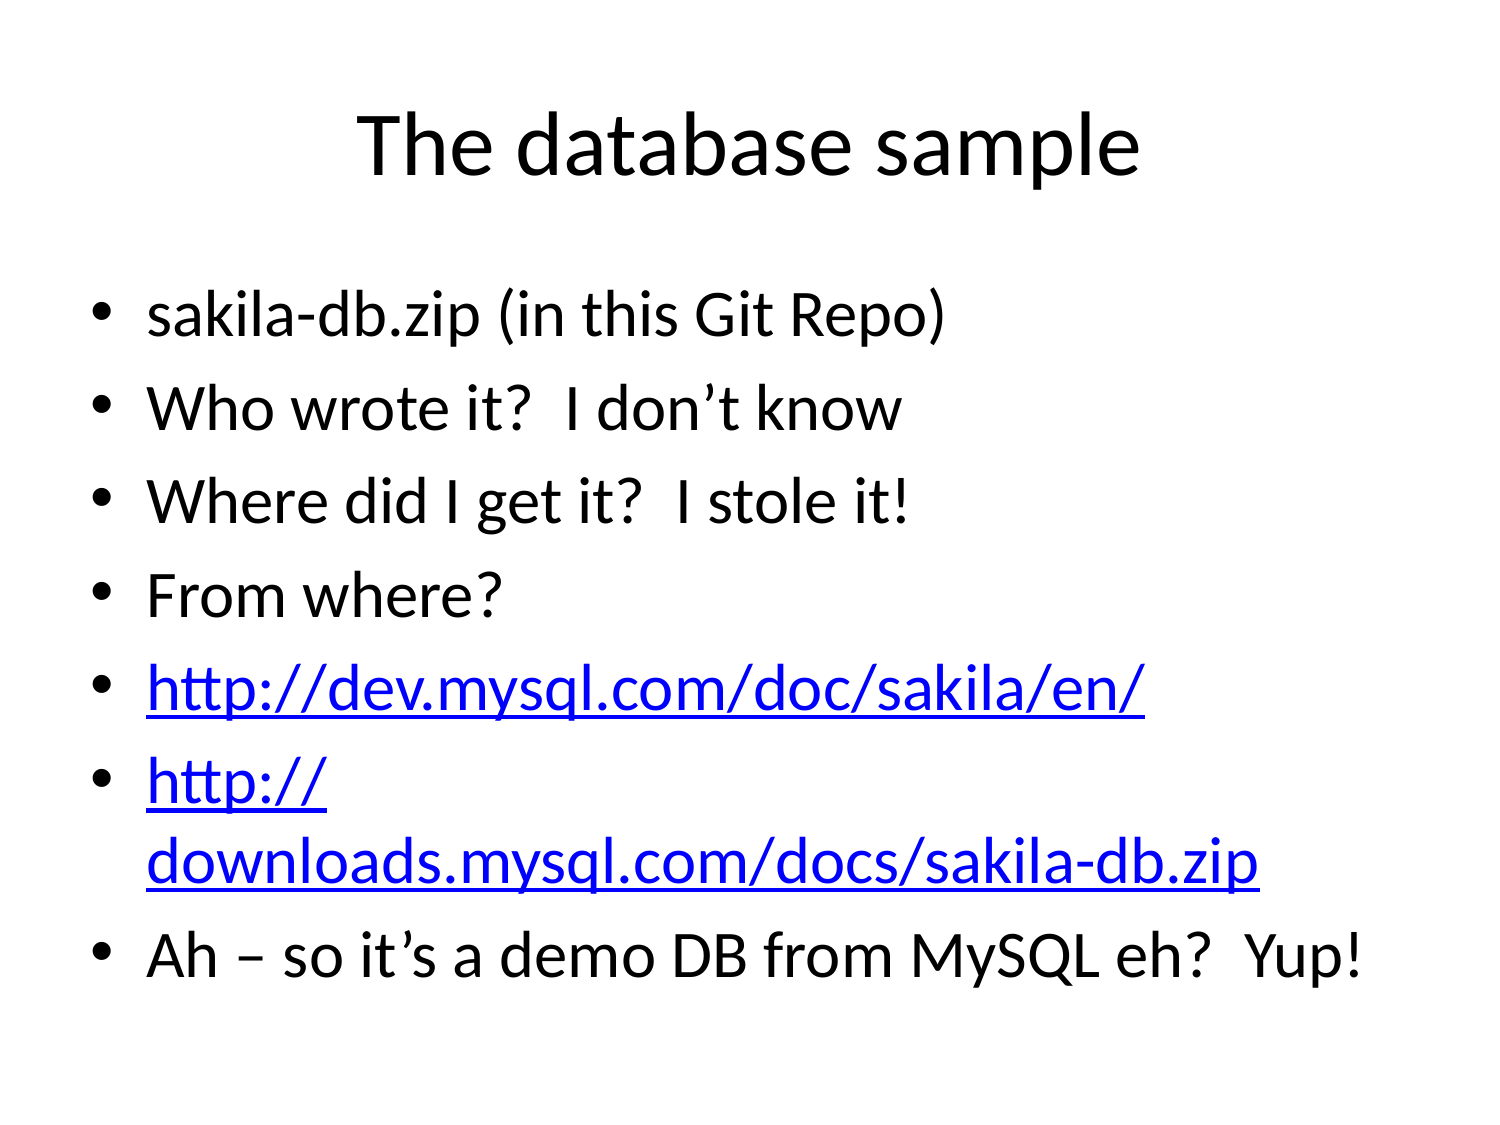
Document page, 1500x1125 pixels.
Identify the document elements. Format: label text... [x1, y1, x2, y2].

title The database sample [75, 45, 1425, 233]
list sakila-db.zip (in this Git Repo) Who wrote it? I don’t know Where did I get it? I stole it! From where? http://dev.mysql.com/doc/sakila/en/ http://downloads.mysql.com/docs/sakila-db.zip Ah – so it’s a demo DB from MySQL eh? Yup! [75, 262, 1425, 1005]
